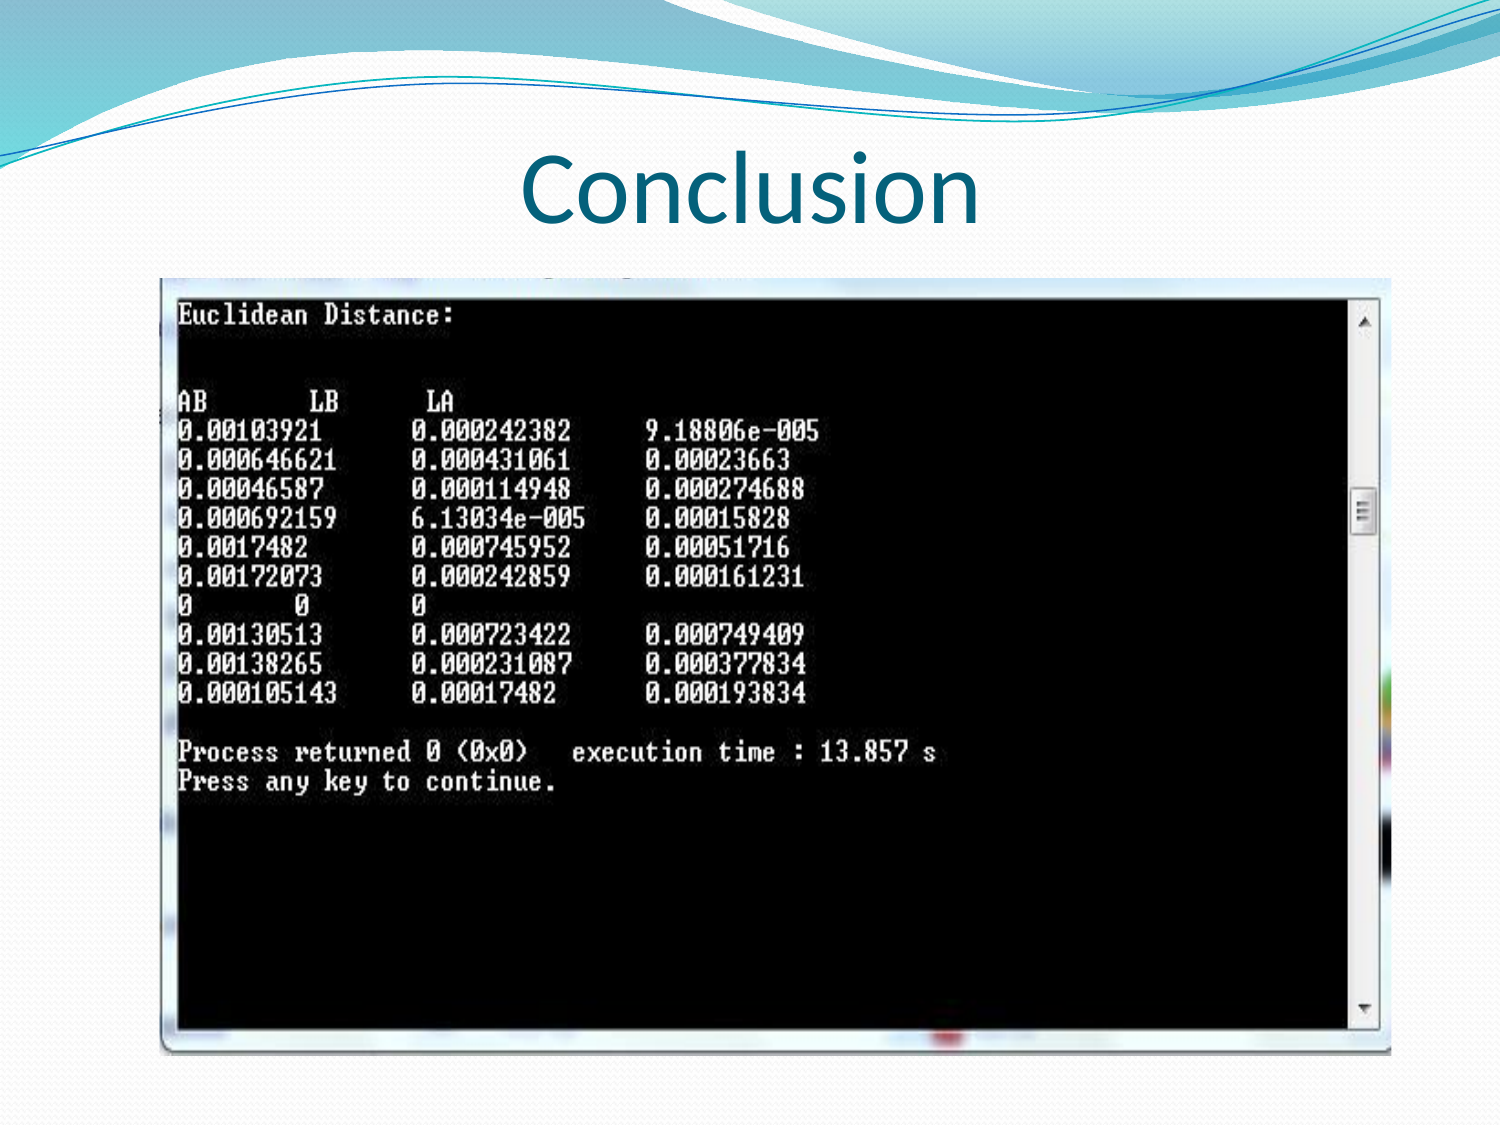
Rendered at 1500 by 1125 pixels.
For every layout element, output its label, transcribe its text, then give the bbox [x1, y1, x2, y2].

title Conclusion [76, 90, 1427, 244]
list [159, 278, 1392, 1111]
